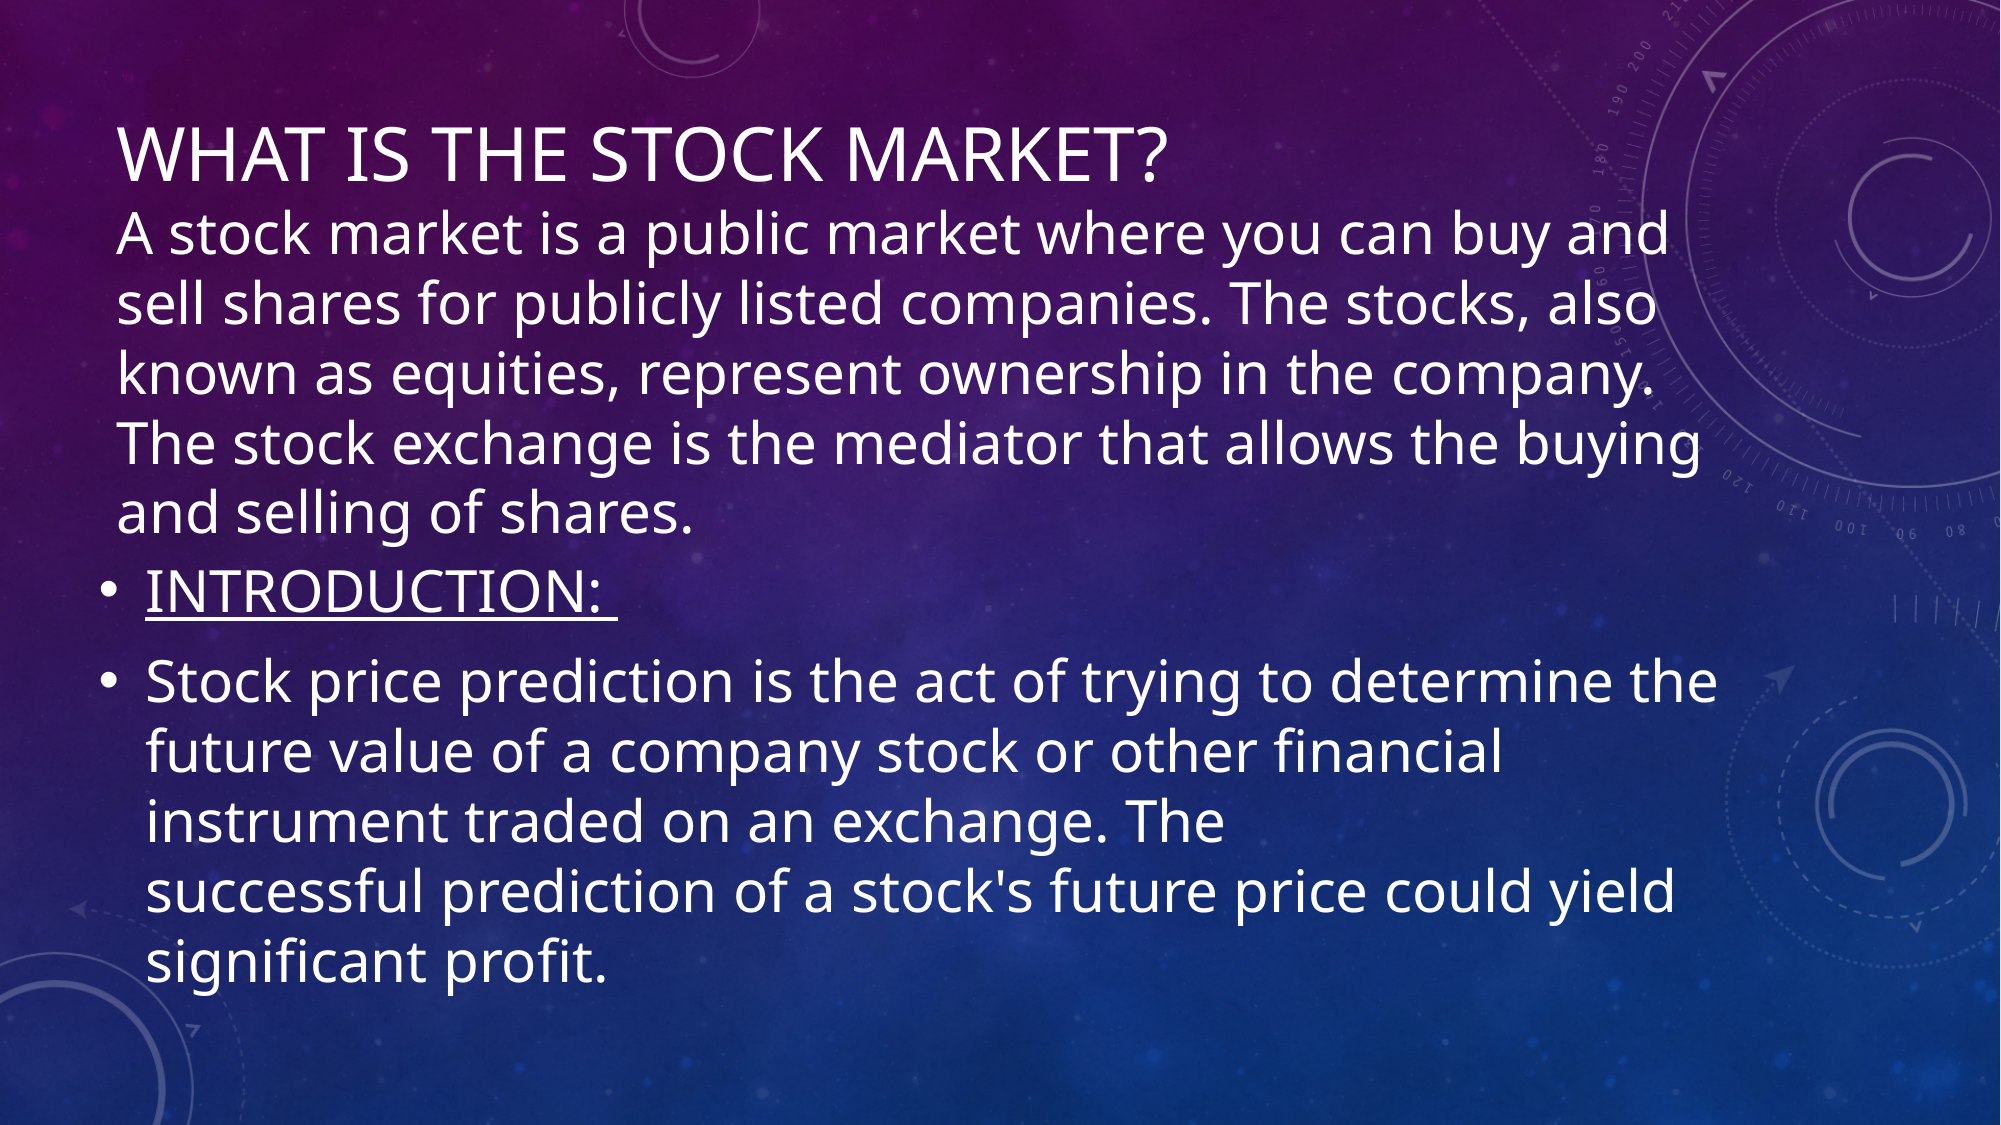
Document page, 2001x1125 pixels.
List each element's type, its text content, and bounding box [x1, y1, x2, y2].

title WHAT IS THE STOCK MARKET? A stock market is a public market where you can buy and sell shares for publicly listed companies. The stocks, also known as equities, represent ownership in the company. The stock exchange is the mediator that allows the buying and selling of shares. [101, 87, 1764, 655]
picture [0, 0, 2001, 1125]
list INTRODUCTION: Stock price prediction is the act of trying to determine the future value of a company stock or other financial instrument traded on an exchange. The successful prediction of a stock's future price could yield significant profit. [83, 507, 1746, 1107]
